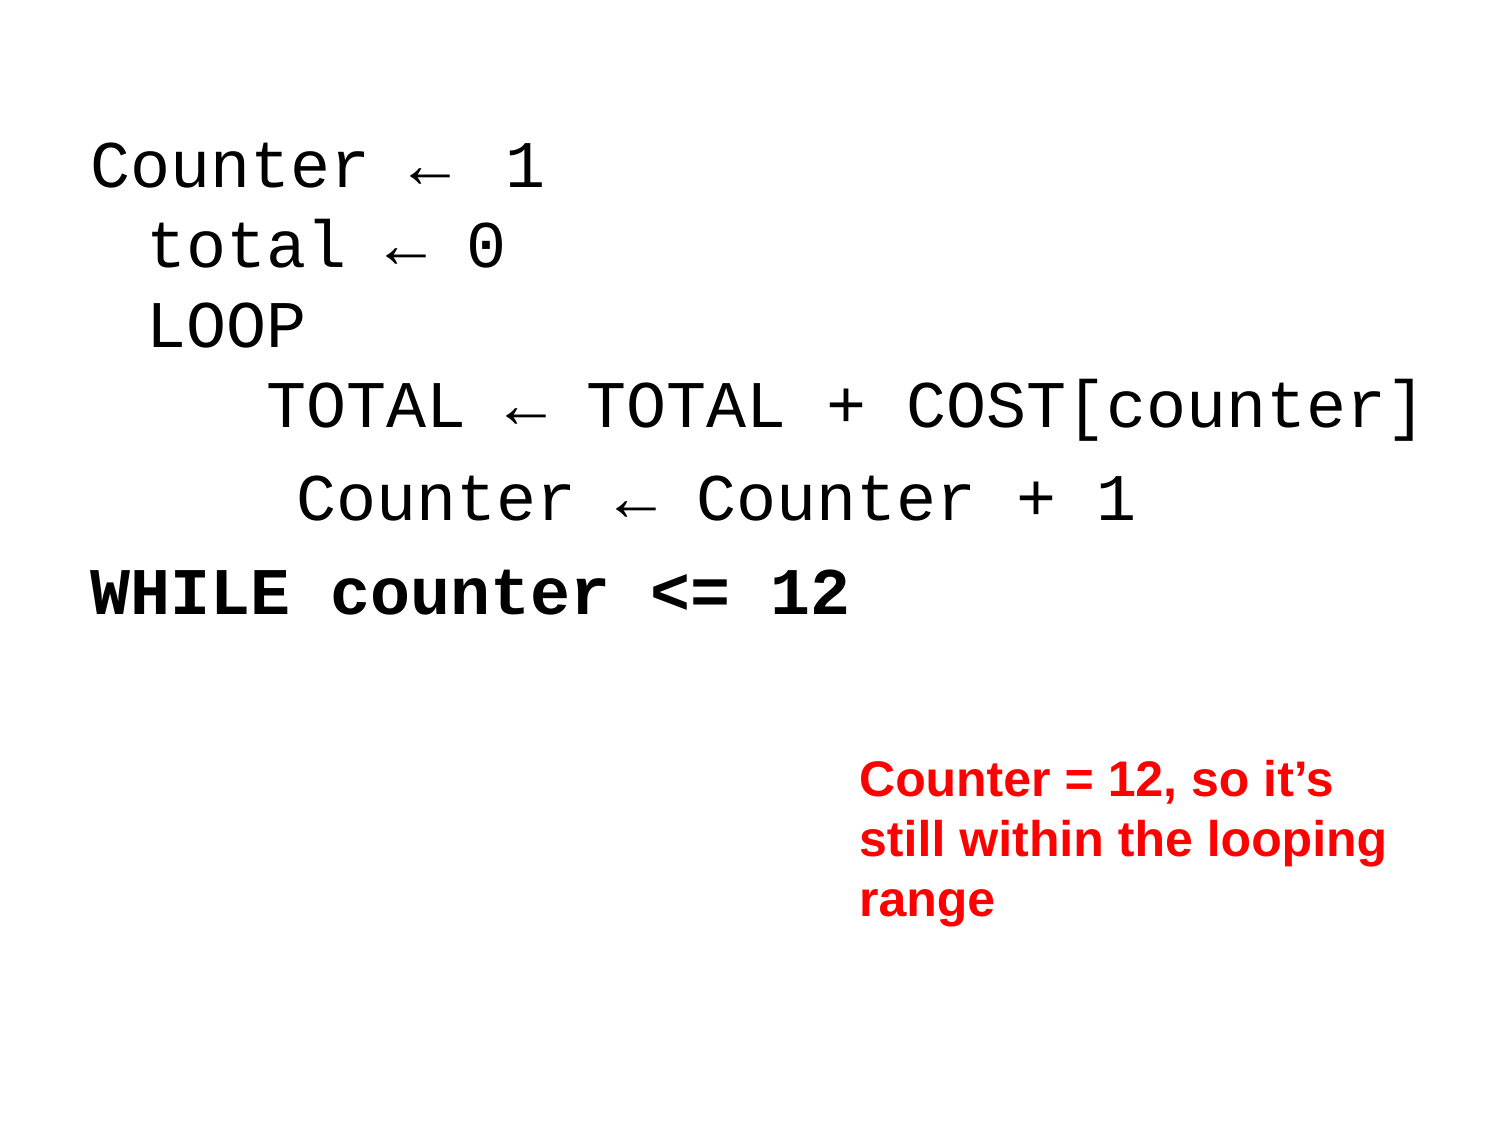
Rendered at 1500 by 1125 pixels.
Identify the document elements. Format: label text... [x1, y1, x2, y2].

text_box Counter = 12, so it’s still within the looping range [844, 739, 1412, 935]
list Counter ← 1 total ← 0 LOOP TOTAL ← TOTAL + COST[counter] Counter ← Counter + 1 WHILE counter <= 12 [75, 113, 1500, 994]
